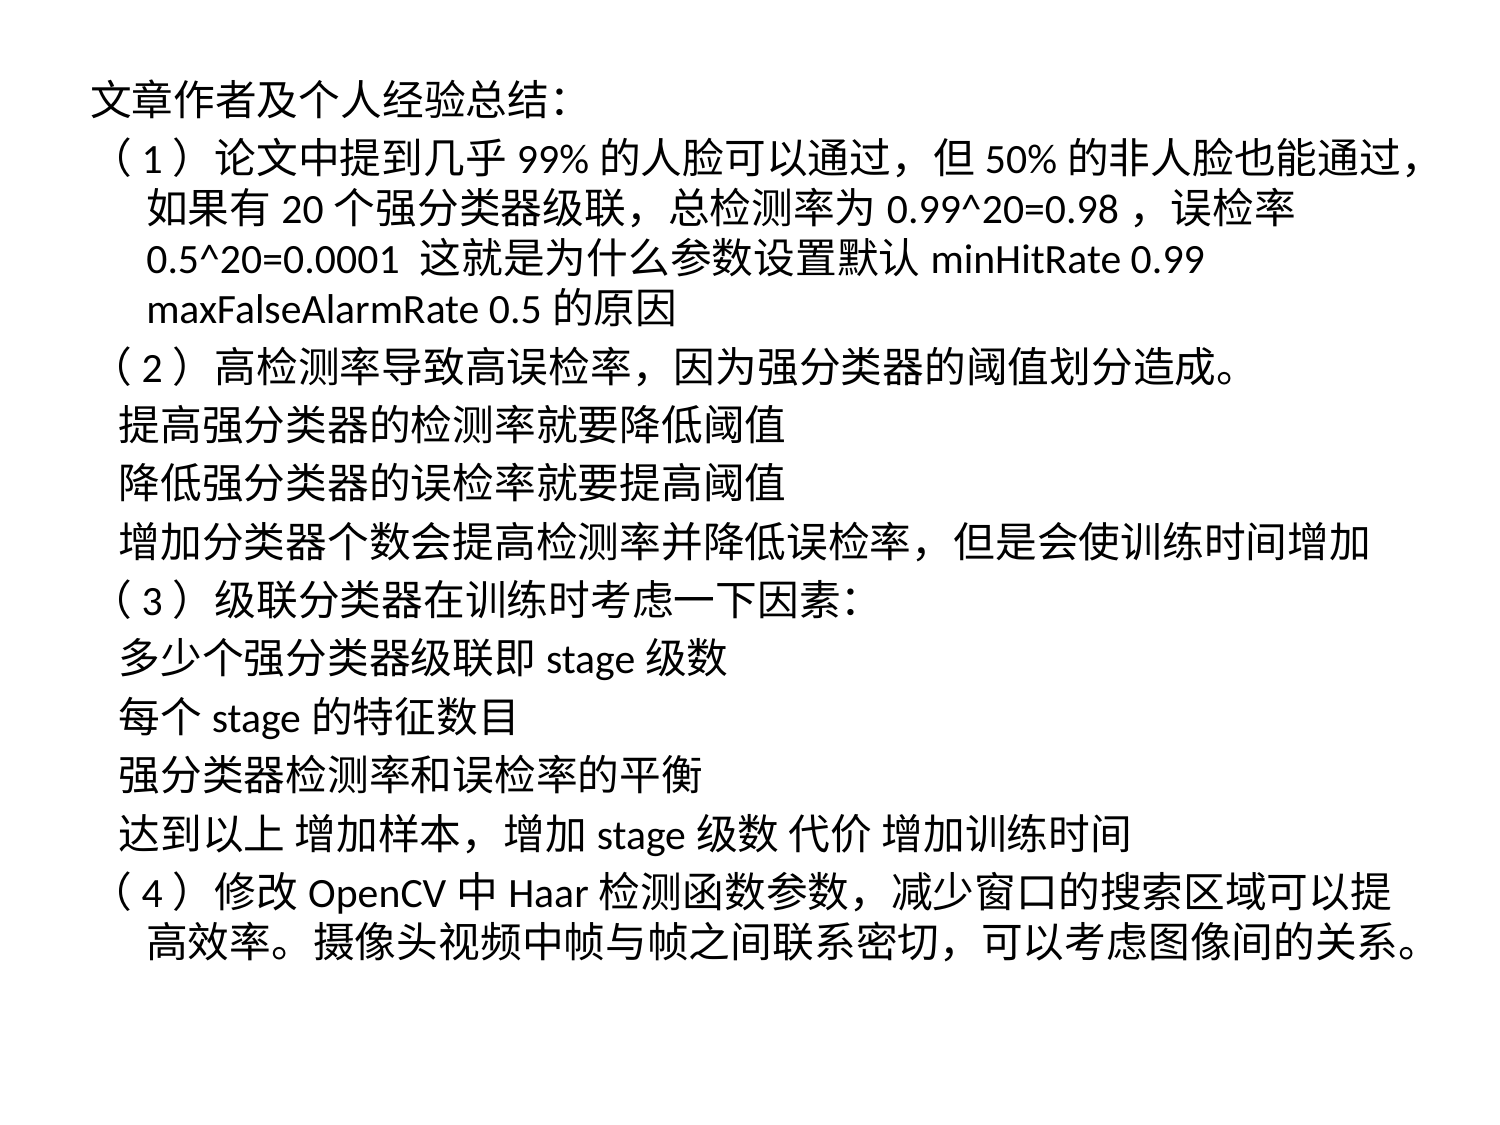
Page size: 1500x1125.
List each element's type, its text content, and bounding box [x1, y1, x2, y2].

list 文章作者及个人经验总结： （1）论文中提到几乎99%的人脸可以通过，但50%的非人脸也能通过，如果有20个强分类器级联，总检测率为0.99^20=0.98，误检率0.5^20=0.0001 这就是为什么参数设置默认minHitRate 0.99 maxFalseAlarmRate 0.5的原因 （2）高检测率导致高误检率，因为强分类器的阈值划分造成。 提高强分类器的检测率就要降低阈值 降低强分类器的误检率就要提高阈值 增加分类器个数会提高检测率并降低误检率，但是会使训练时间增加 （3）级联分类器在训练时考虑一下因素： 多少个强分类器级联即stage级数 每个stage的特征数目 强分类器检测率和误检率的平衡 达到以上 增加样本，增加stage级数 代价 增加训练时间 （4）修改OpenCV中Haar检测函数参数，减少窗口的搜索区域可以提高效率。摄像头视频中帧与帧之间联系密切，可以考虑图像间的关系。 [75, 66, 1425, 1005]
